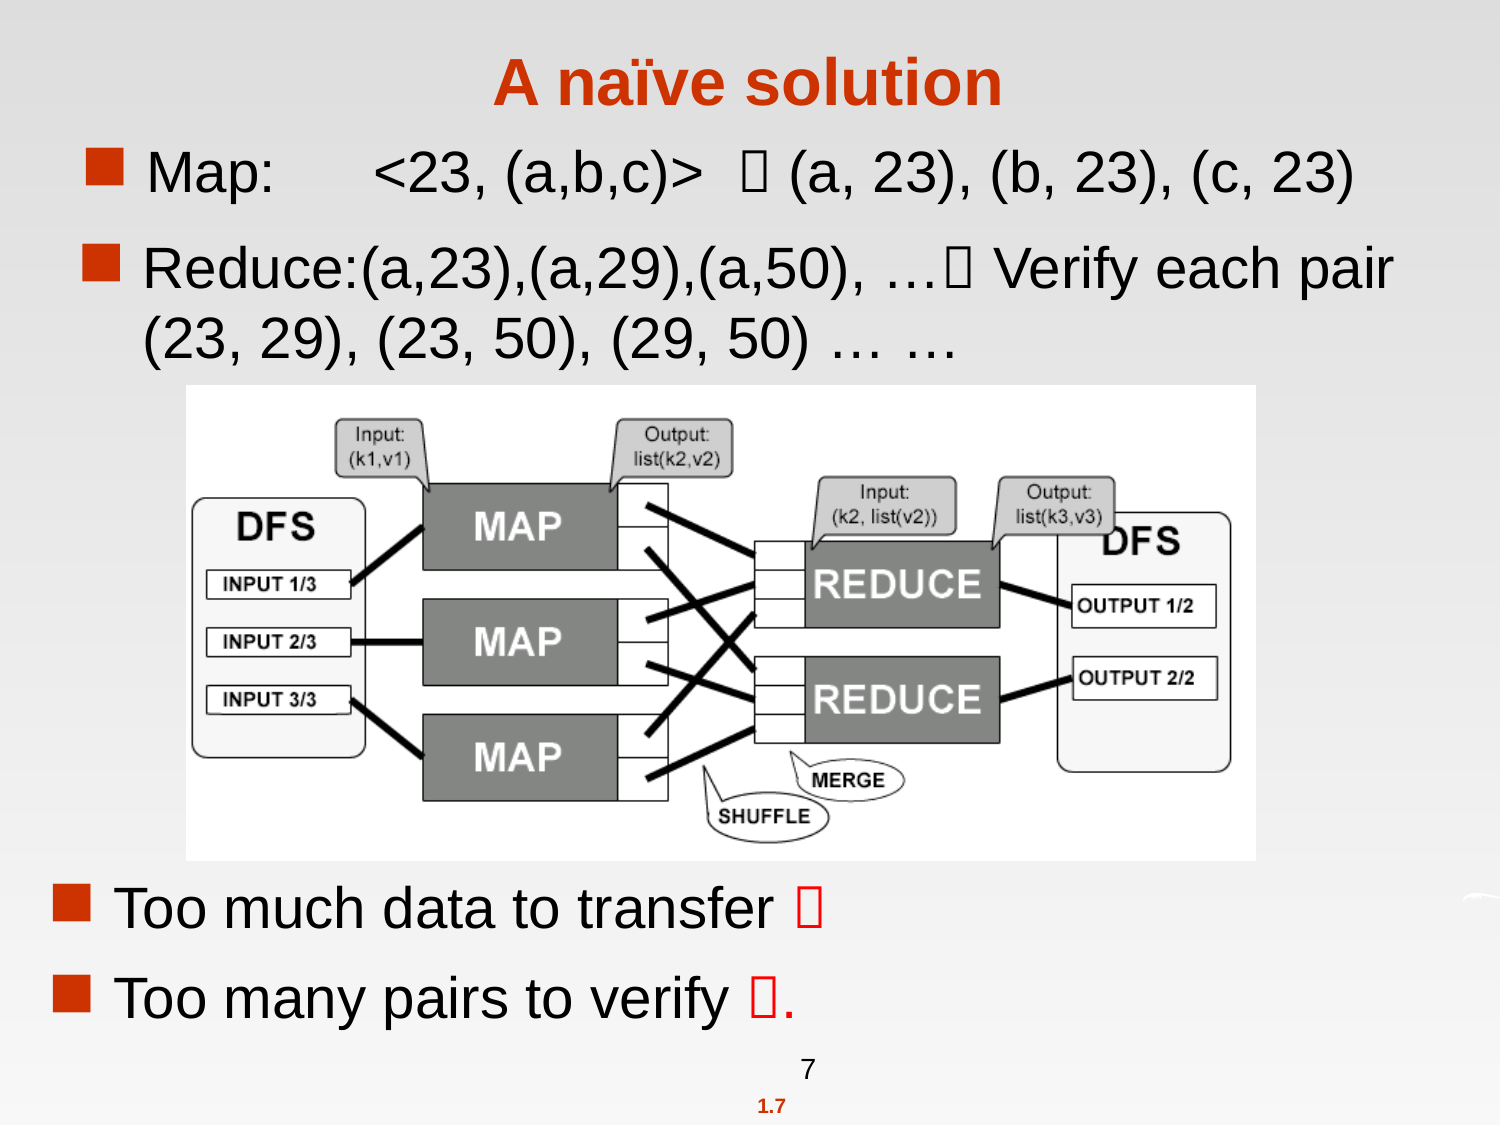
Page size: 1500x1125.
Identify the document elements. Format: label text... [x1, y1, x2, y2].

slide_number 7 [750, 1043, 832, 1103]
list Map: <23, (a,b,c)>  (a, 23), (b, 23), (c, 23) [75, 126, 1425, 223]
picture [186, 385, 1256, 861]
list Reduce:(a,23),(a,29),(a,50), … Verify each pair (23, 29), (23, 50), (29, 50) … … [71, 222, 1422, 307]
list Too much data to transfer  Too many pairs to verify . [42, 862, 1393, 1043]
title A naïve solution [75, 0, 1422, 127]
